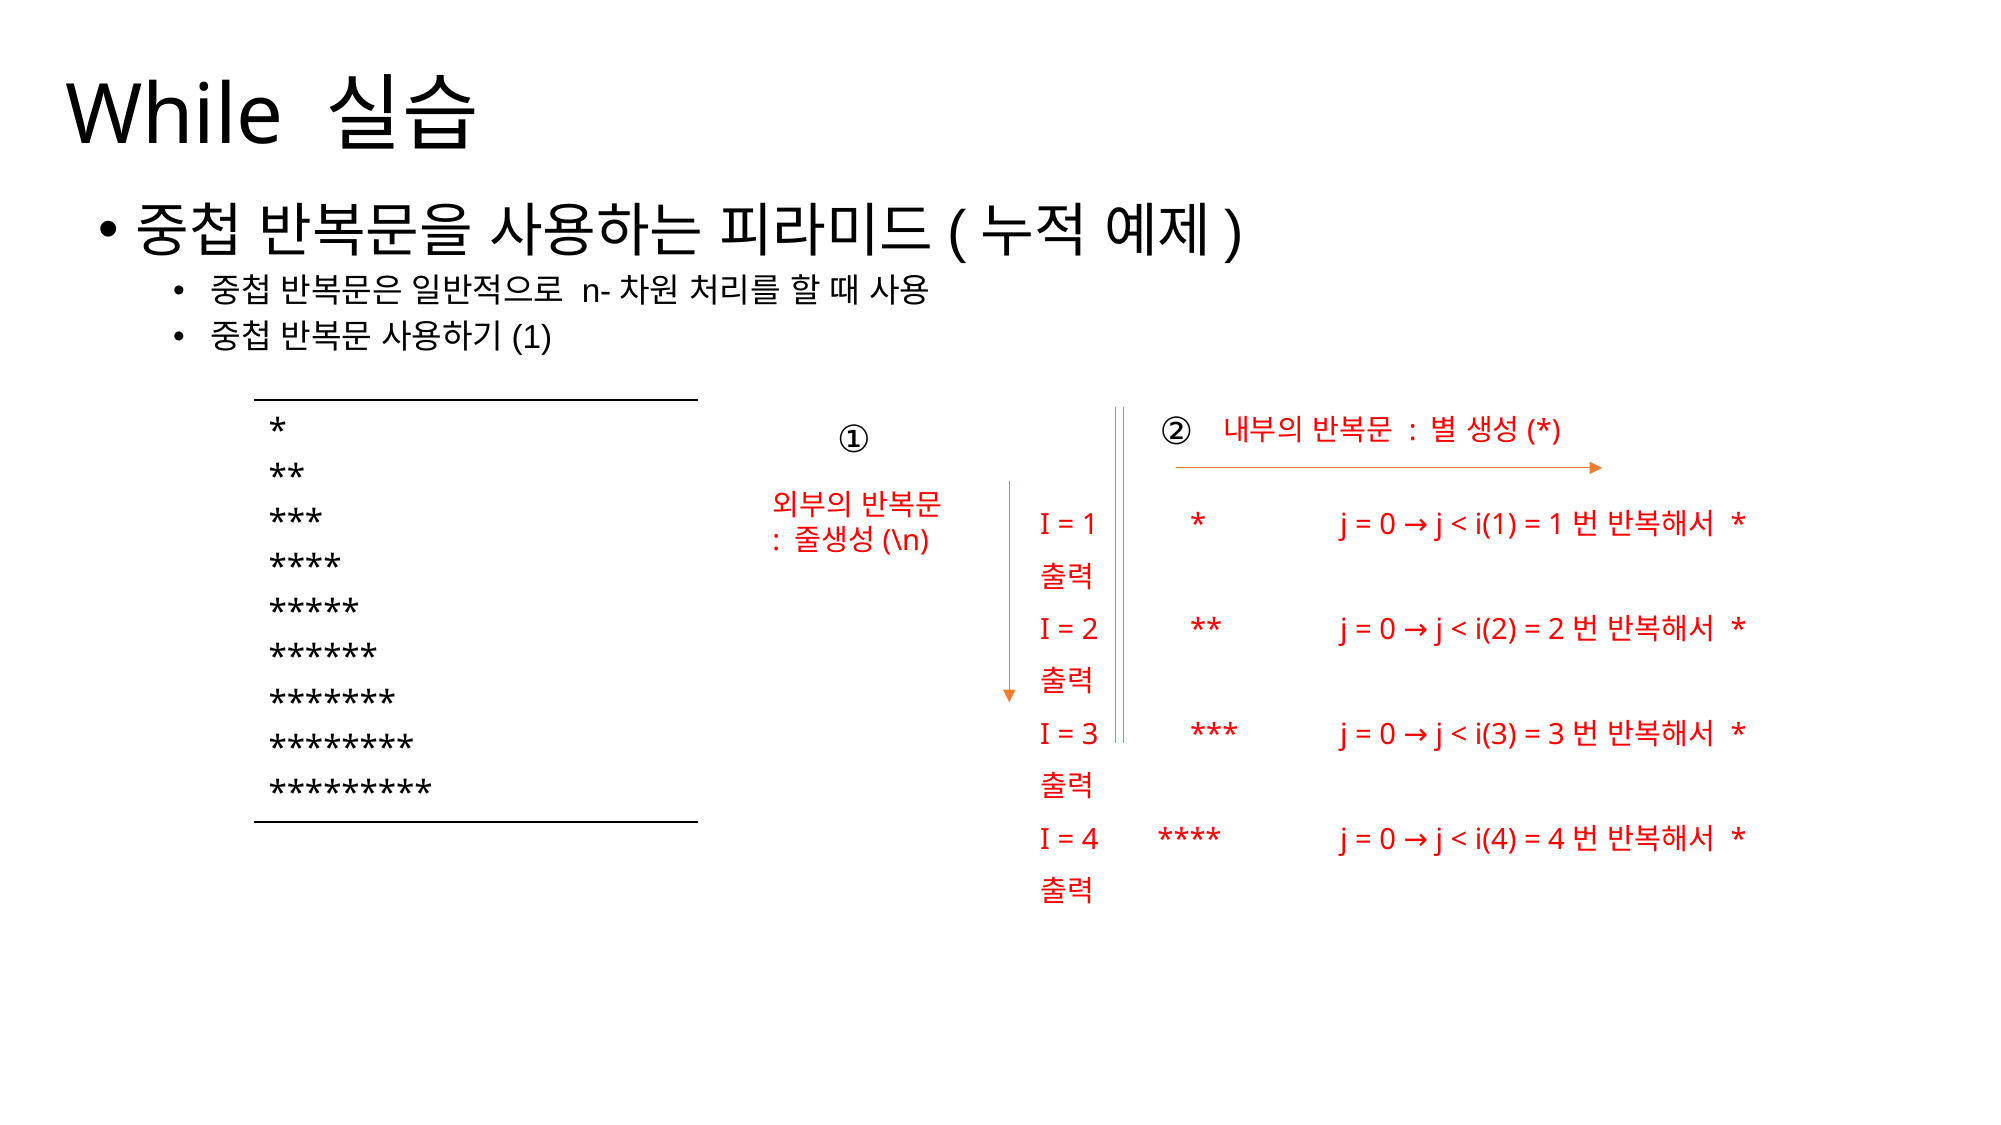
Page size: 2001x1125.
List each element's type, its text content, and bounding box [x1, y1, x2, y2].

text_box I = 1 * j = 0 → j < i(1) = 1번 반복해서 * 출력 I = 2 ** j = 0 → j < i(2) = 2번 반복해서 * 출력 I = 3 *** j = 0 → j < i(3) = 3번 반복해서 * 출력 I = 4 **** j = 0 → j < i(4) = 4번 반복해서 * 출력 [1025, 480, 1799, 915]
text_box While 실습 [50, 52, 795, 168]
table_header * ** *** **** ***** ****** ******* ******** ********* [254, 401, 698, 821]
text_box 중첩 반복문을 사용하는 피라미드(누적 예제) 중첩 반복문은 일반적으로 n-차원 처리를 할 때 사용 중첩 반복문 사용하기(1) [83, 193, 1934, 1014]
text_box 내부의 반복문 : 별 생성(*) [1209, 403, 1578, 454]
text_box 외부의 반복문 : 줄생성(\n) [757, 478, 1016, 564]
text_box ② [1144, 399, 1209, 460]
text_box ① [822, 407, 886, 467]
